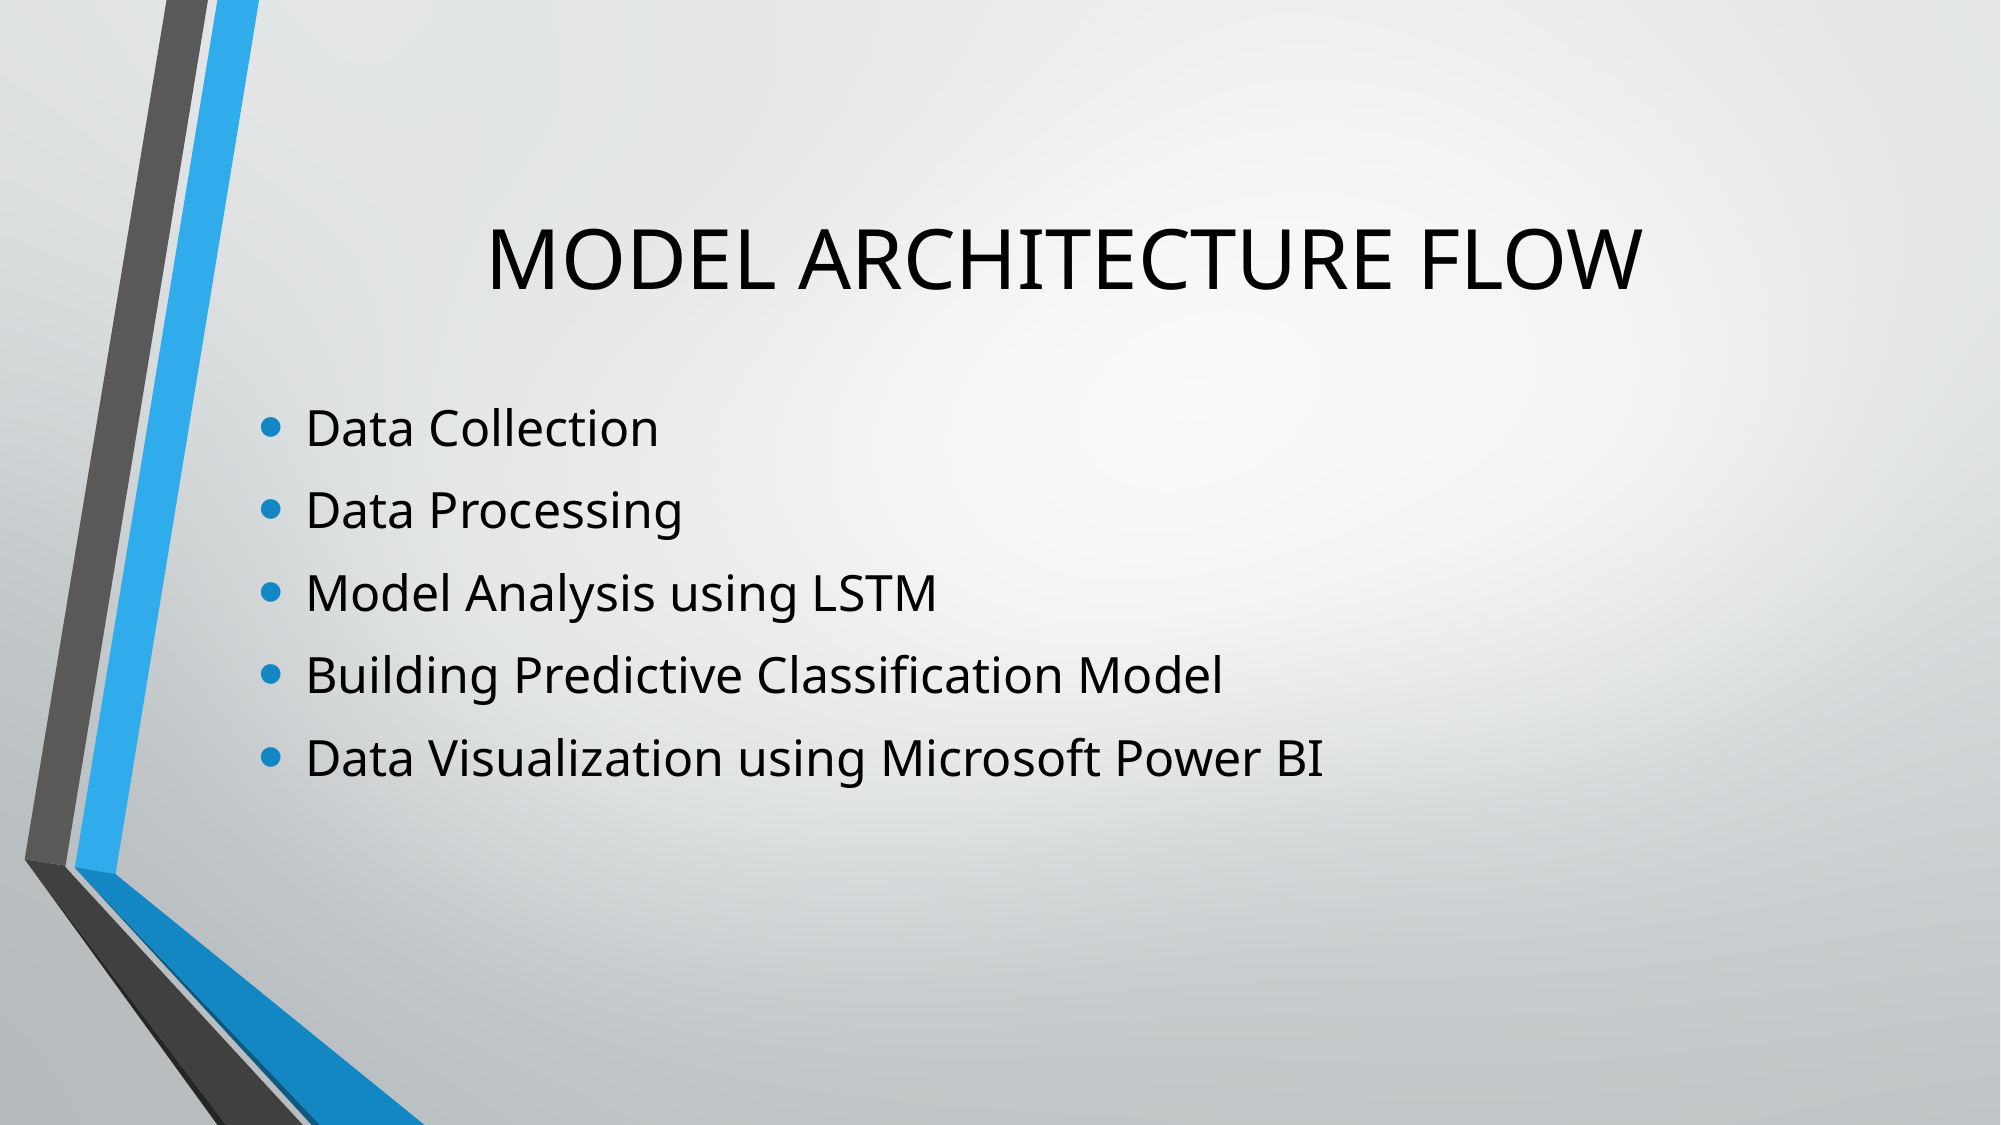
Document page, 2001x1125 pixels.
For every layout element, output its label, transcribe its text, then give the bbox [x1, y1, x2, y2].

list Data Collection Data Processing Model Analysis using LSTM Building Predictive Classification Model Data Visualization using Microsoft Power BI [243, 376, 1887, 889]
title MODEL ARCHITECTURE FLOW [243, 112, 1887, 376]
